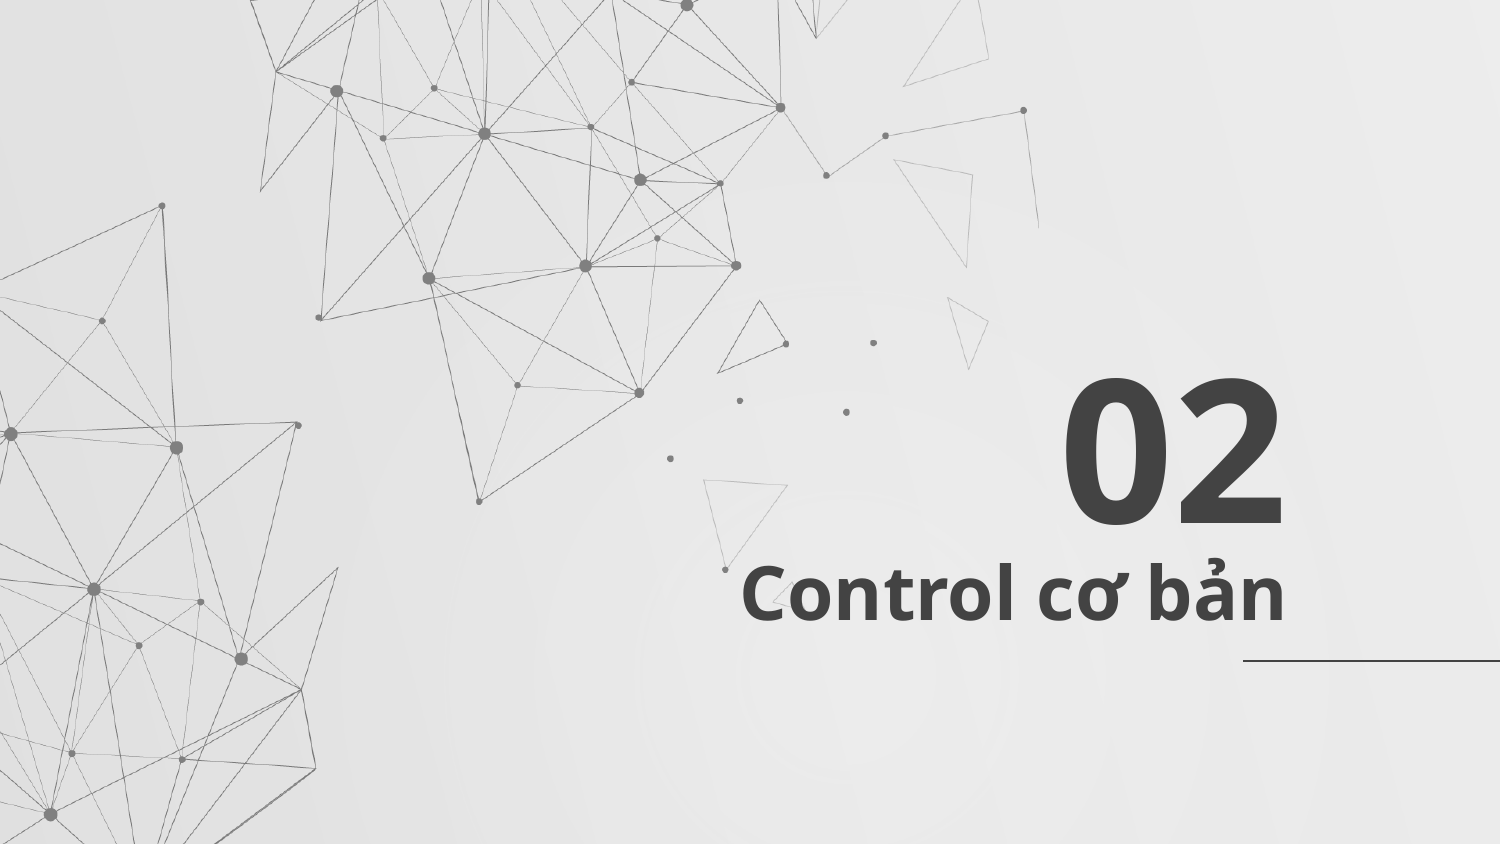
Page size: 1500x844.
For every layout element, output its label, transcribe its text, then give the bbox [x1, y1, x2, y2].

picture [0, 0, 1500, 844]
title 02 [814, 381, 1304, 505]
title Control cơ bản [450, 432, 1304, 748]
